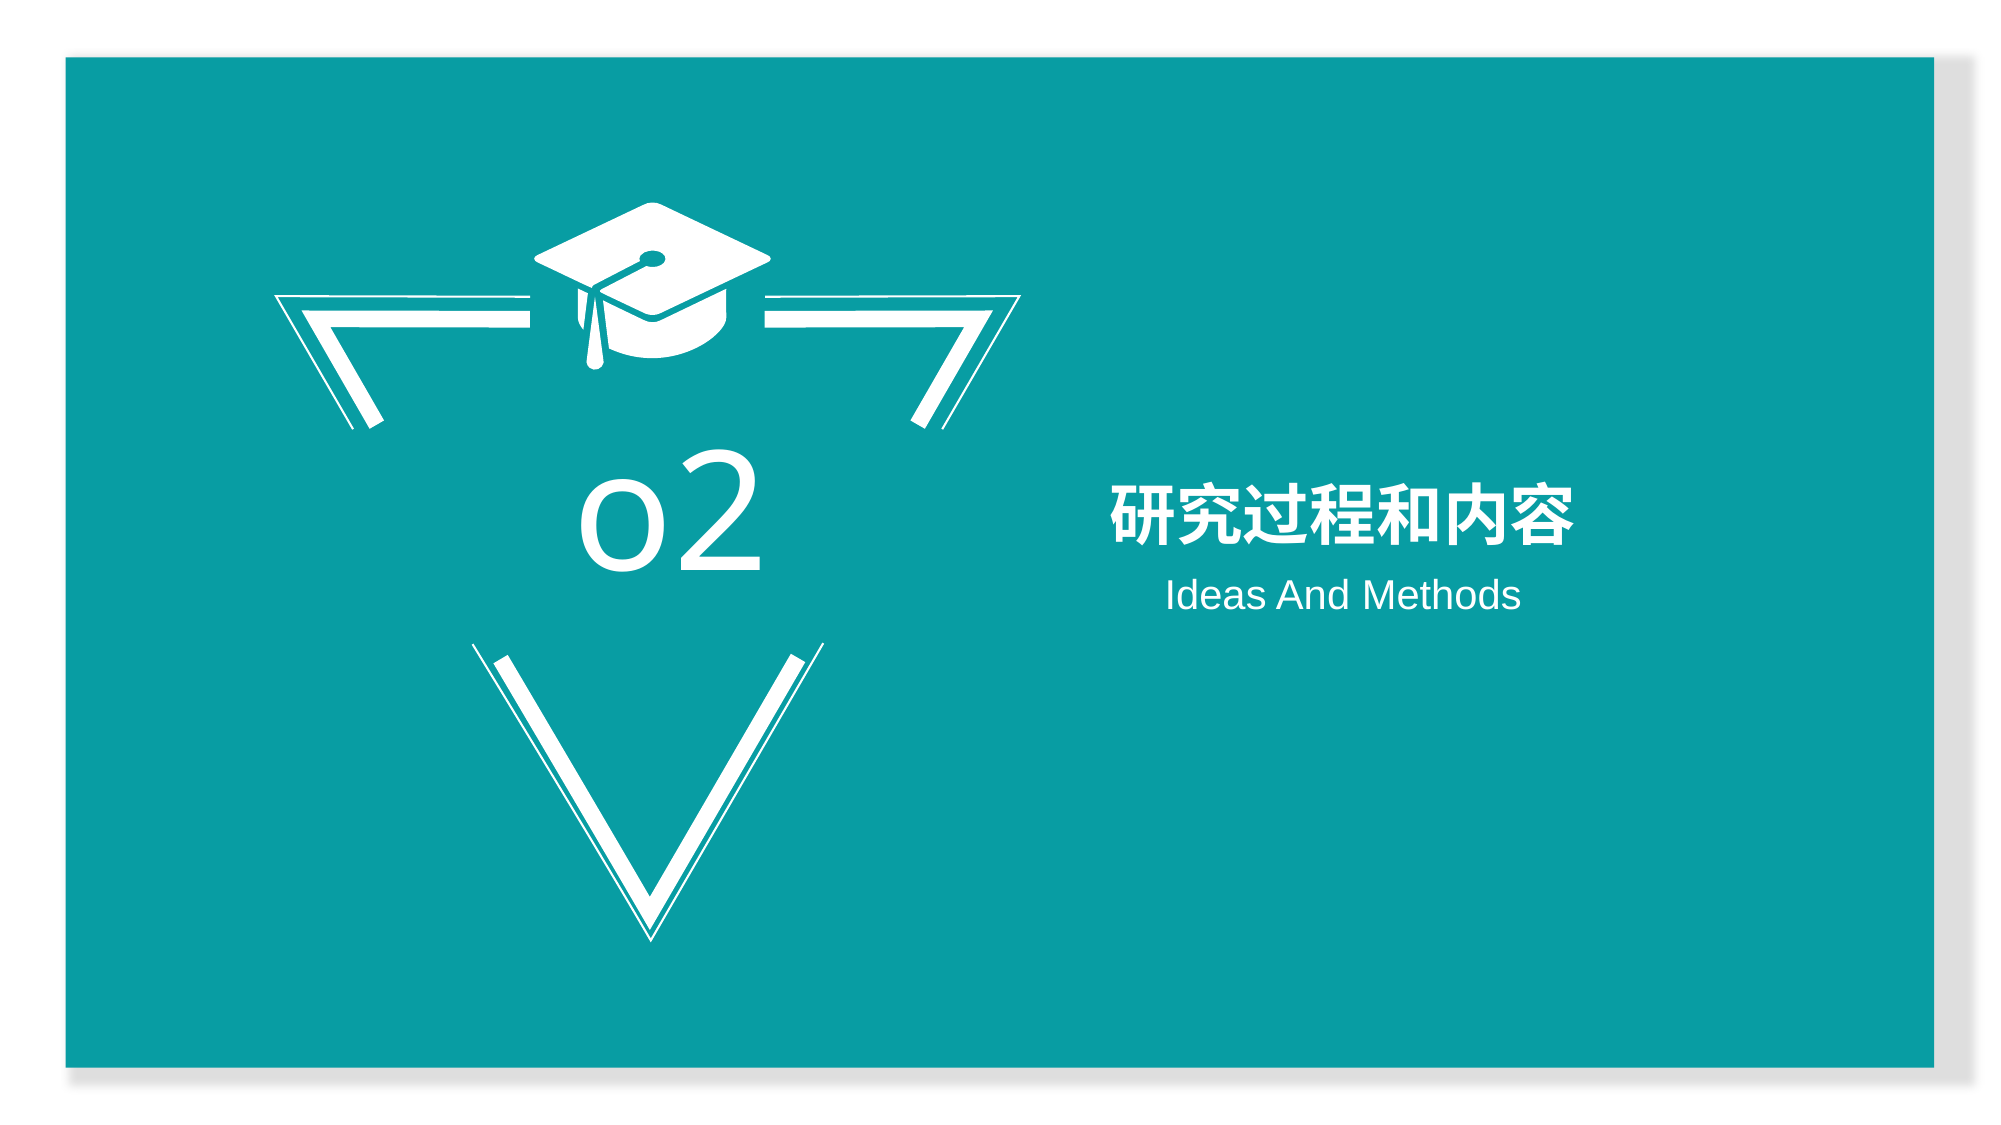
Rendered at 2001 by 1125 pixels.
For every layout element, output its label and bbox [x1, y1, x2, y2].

text_box [931, 465, 1756, 627]
text_box [275, 201, 1020, 941]
text_box [65, 56, 1935, 1069]
